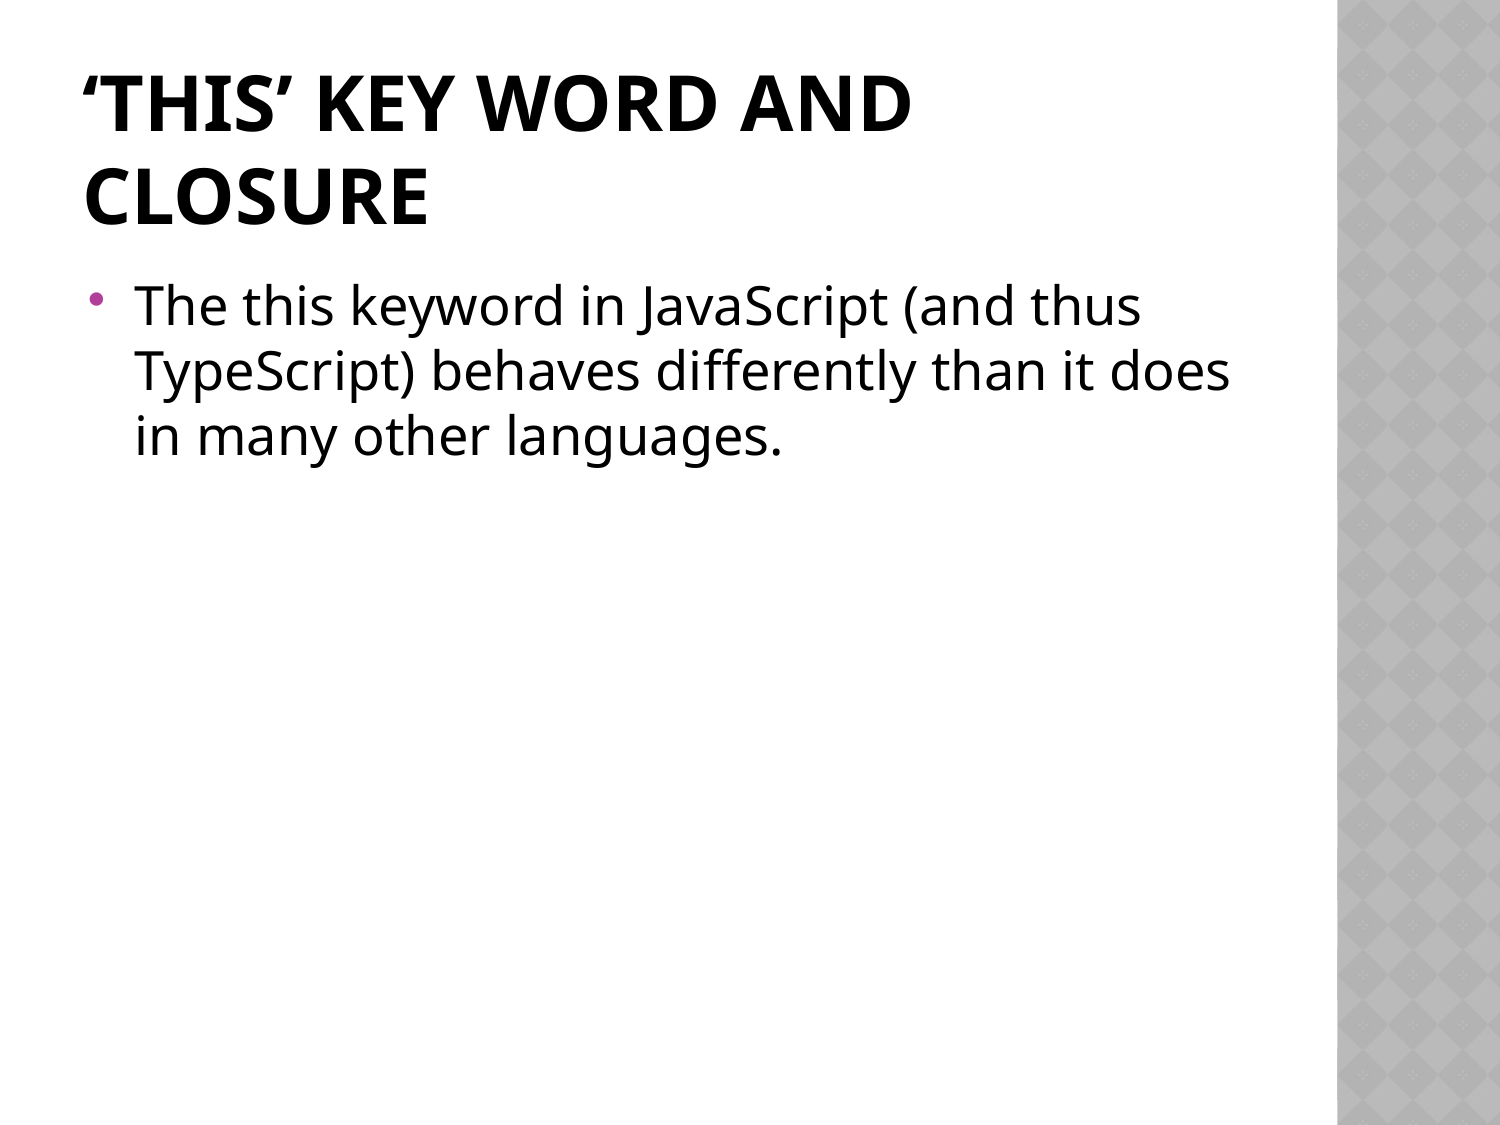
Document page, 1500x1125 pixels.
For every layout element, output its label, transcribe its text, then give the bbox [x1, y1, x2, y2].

title ‘This’ key word and Closure [75, 52, 1263, 240]
list The this keyword in JavaScript (and thus TypeScript) behaves differently than it does in many other languages. [75, 264, 1263, 1059]
